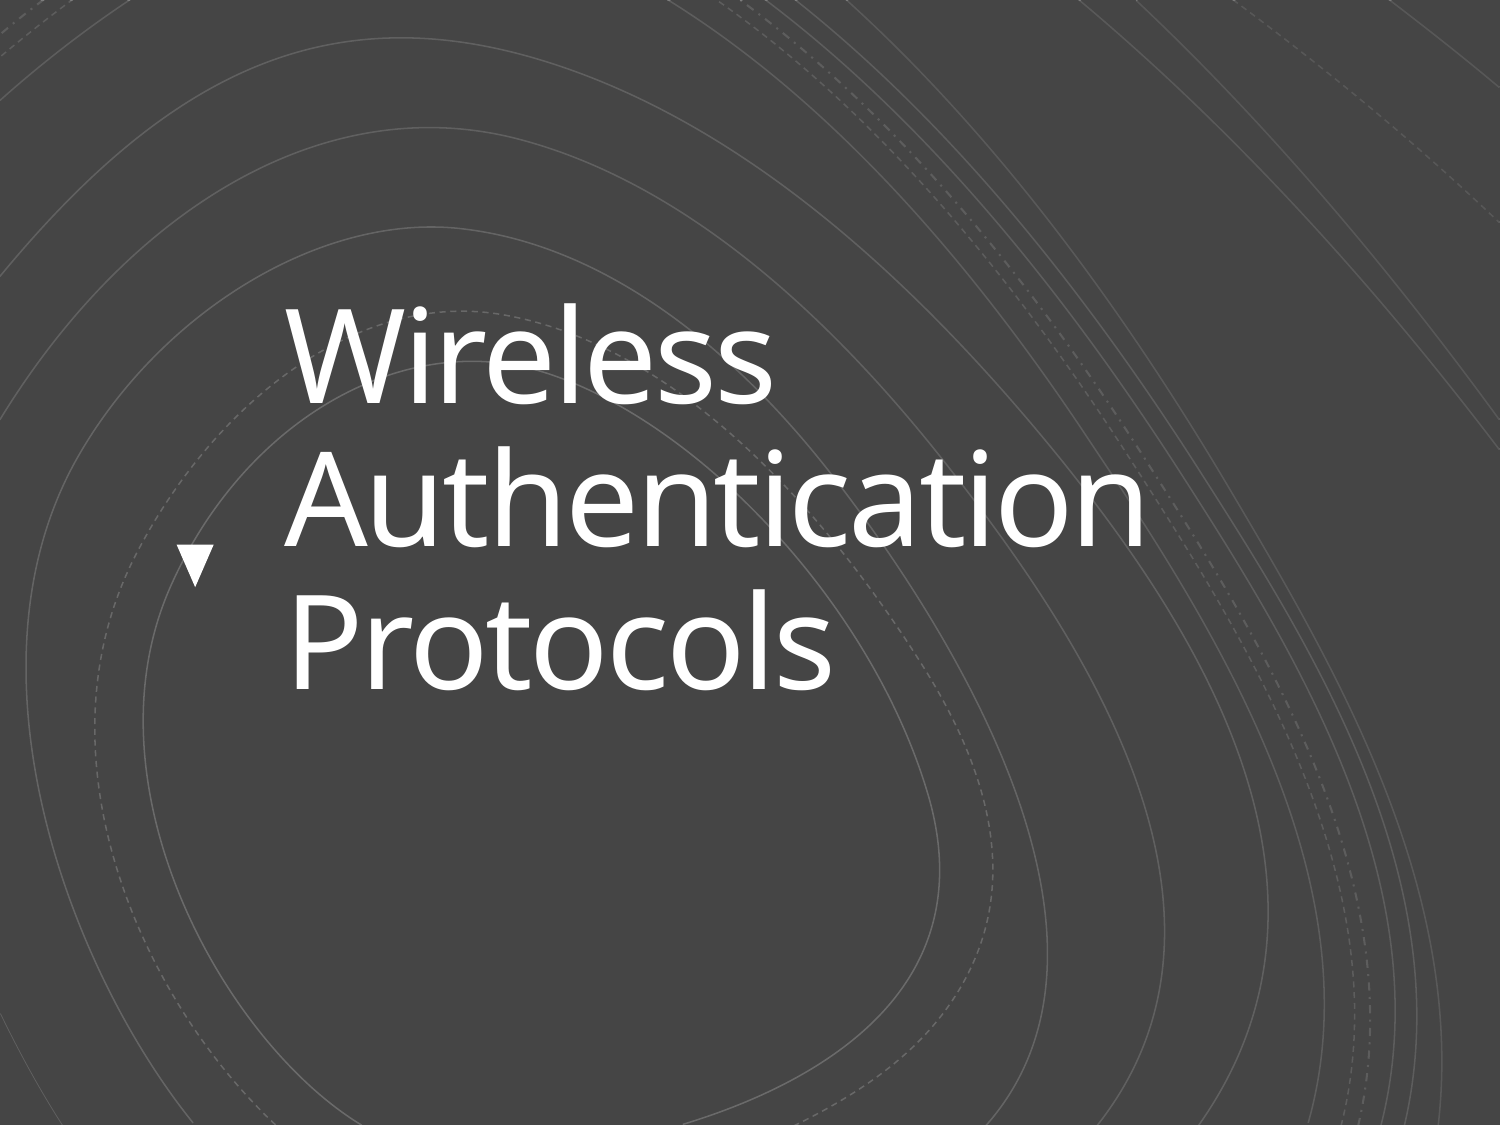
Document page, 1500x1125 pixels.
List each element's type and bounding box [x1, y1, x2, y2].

text_box [0, 0, 1500, 1125]
